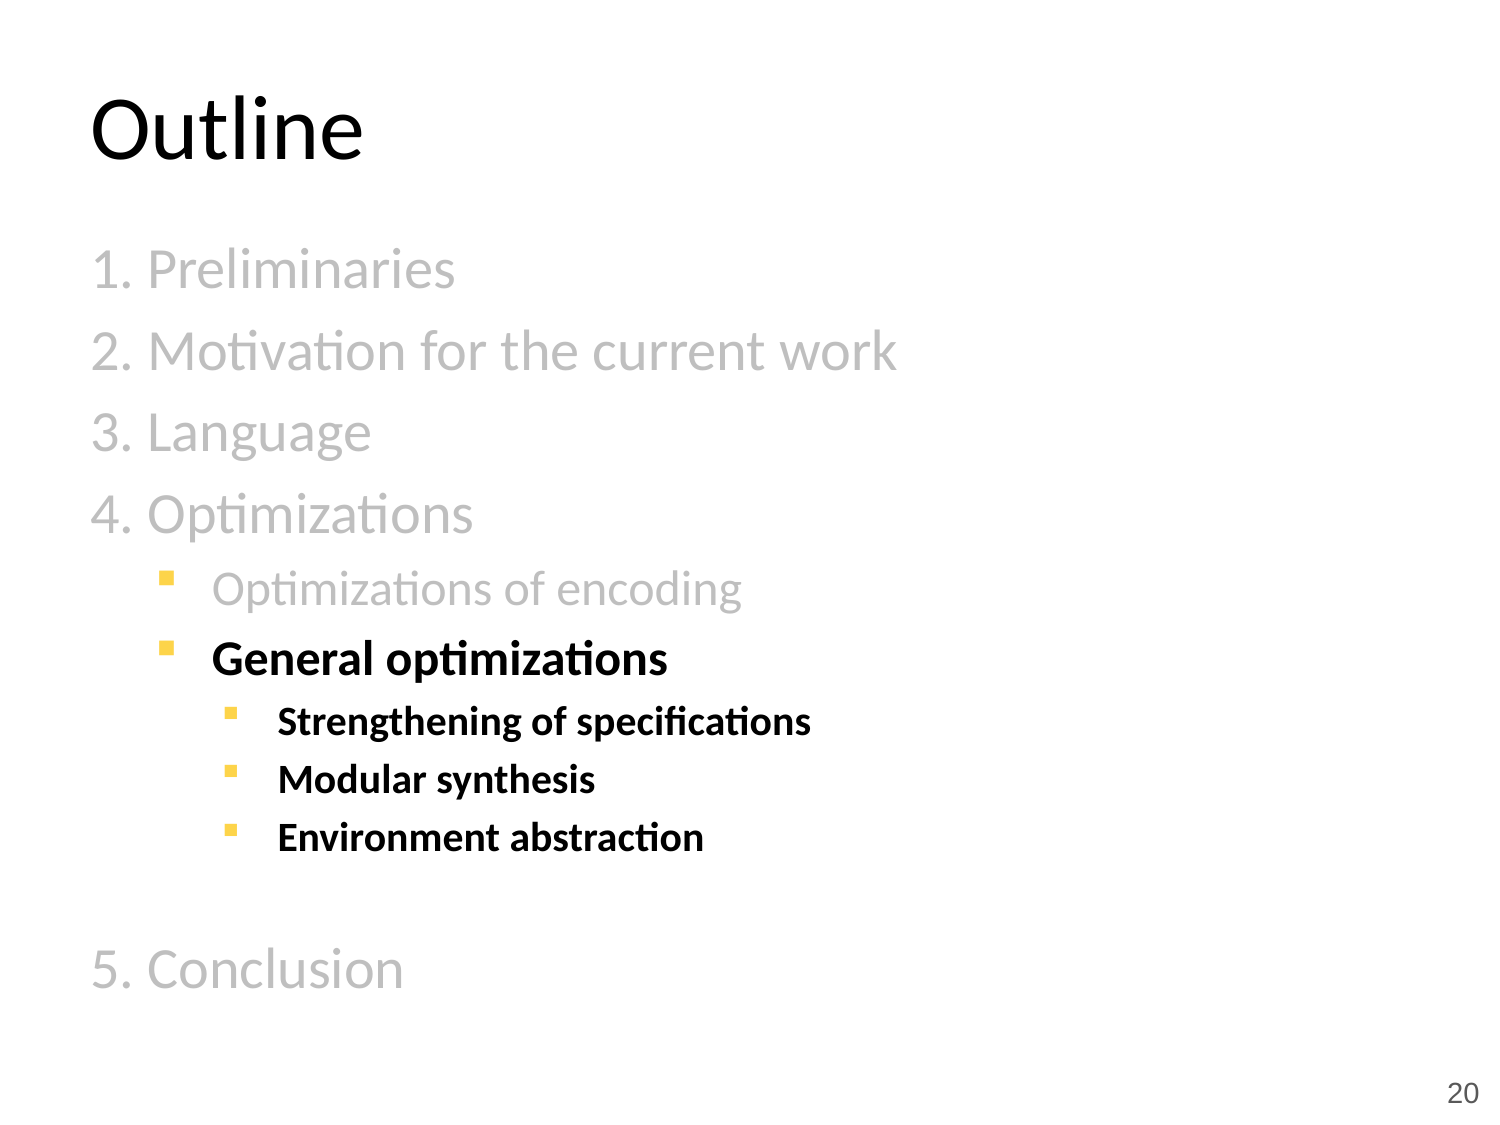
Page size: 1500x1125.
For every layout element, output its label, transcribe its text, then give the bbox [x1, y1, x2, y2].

list 1. Preliminaries 2. Motivation for the current work 3. Language 4. Optimizations Optimizations of encoding General optimizations Strengthening of specifications Modular synthesis Environment abstraction 5. Conclusion [75, 223, 1425, 1035]
title Outline [75, 48, 1425, 199]
